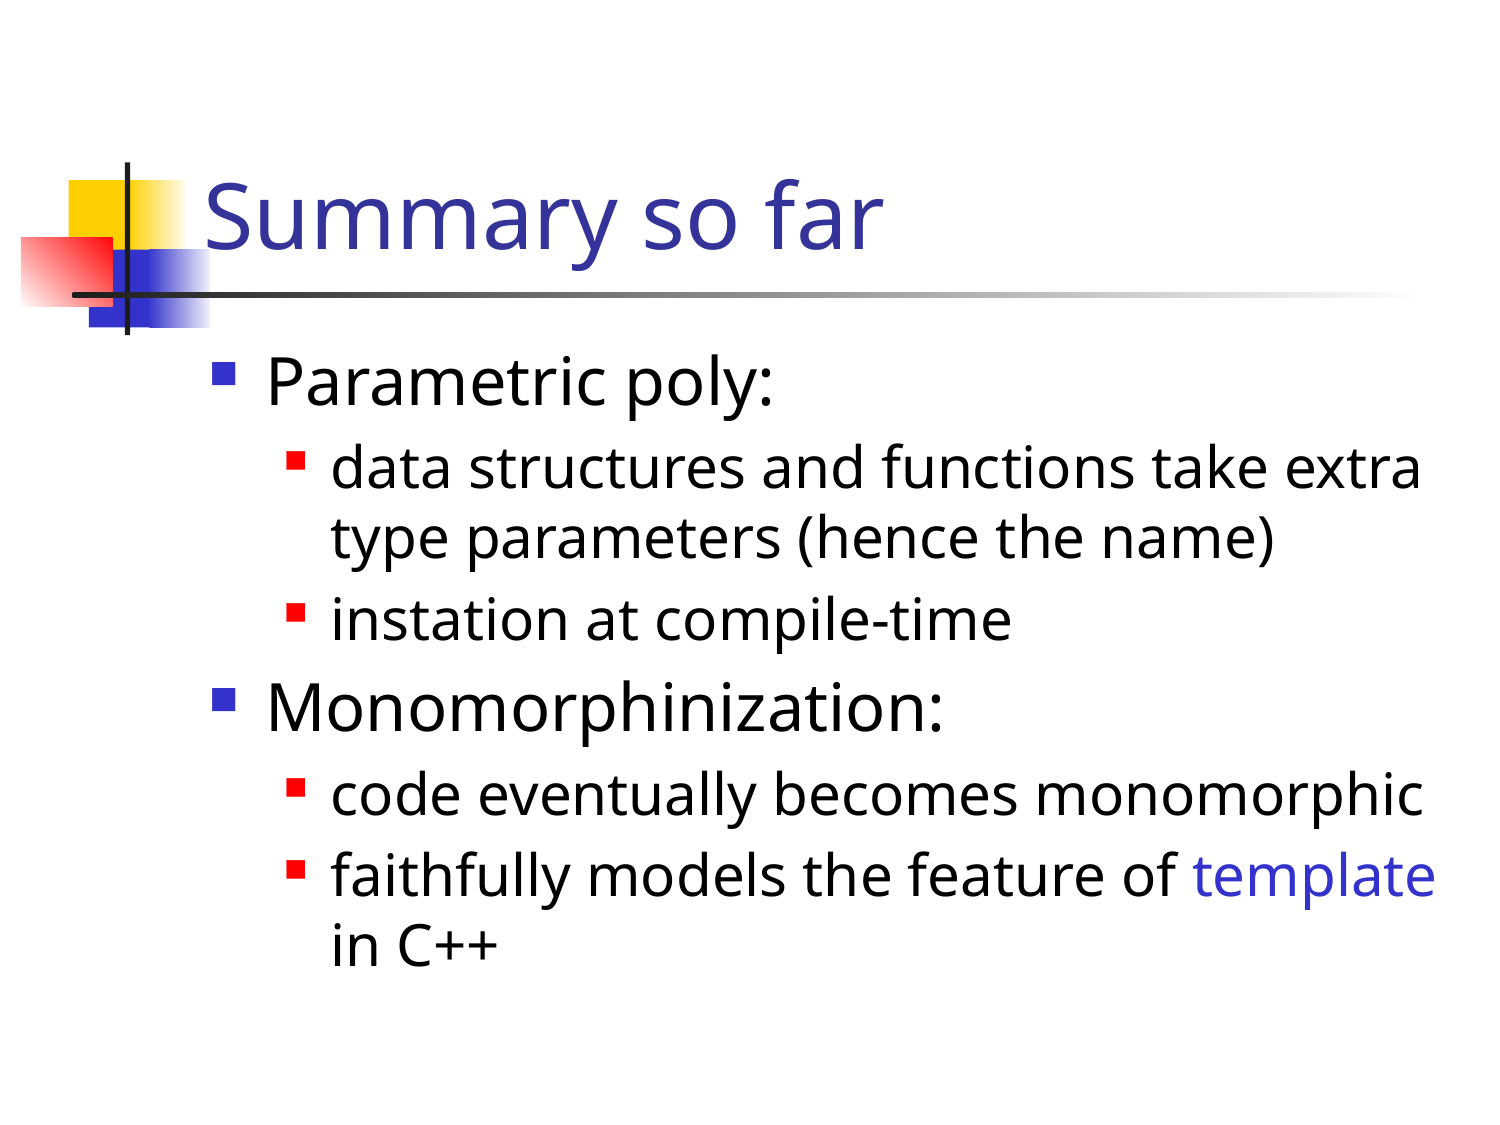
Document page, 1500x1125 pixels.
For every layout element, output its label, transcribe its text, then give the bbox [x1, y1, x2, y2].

title Summary so far [188, 35, 1468, 275]
list Parametric poly: data structures and functions take extra type parameters (hence the name) instation at compile-time Monomorphinization: code eventually becomes monomorphic faithfully models the feature of template in C++ [193, 331, 1469, 1006]
